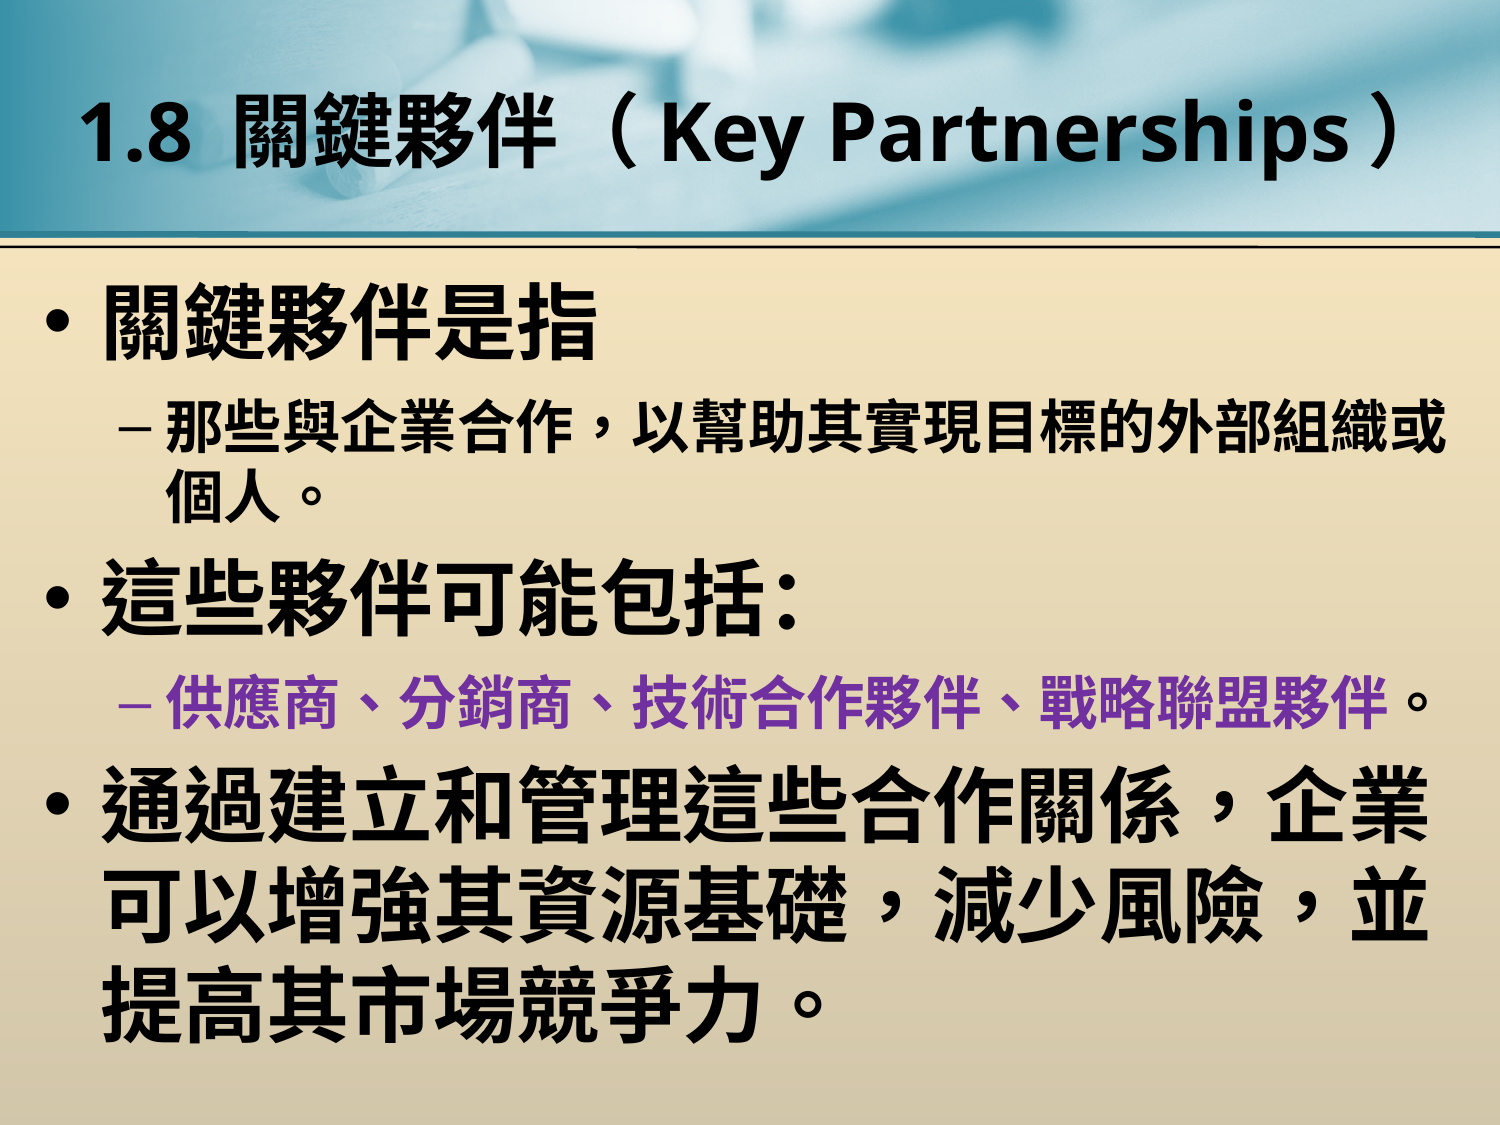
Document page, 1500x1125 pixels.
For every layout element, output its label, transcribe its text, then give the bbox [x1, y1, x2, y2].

title 1.8 關鍵夥伴（Key Partnerships） [45, 24, 1481, 233]
list 關鍵夥伴是指 那些與企業合作，以幫助其實現目標的外部組織或個人。 這些夥伴可能包括： 供應商、分銷商、技術合作夥伴、戰略聯盟夥伴。 通過建立和管理這些合作關係，企業可以增強其資源基礎，減少風險，並提高其市場競爭力。 [29, 262, 1481, 1103]
